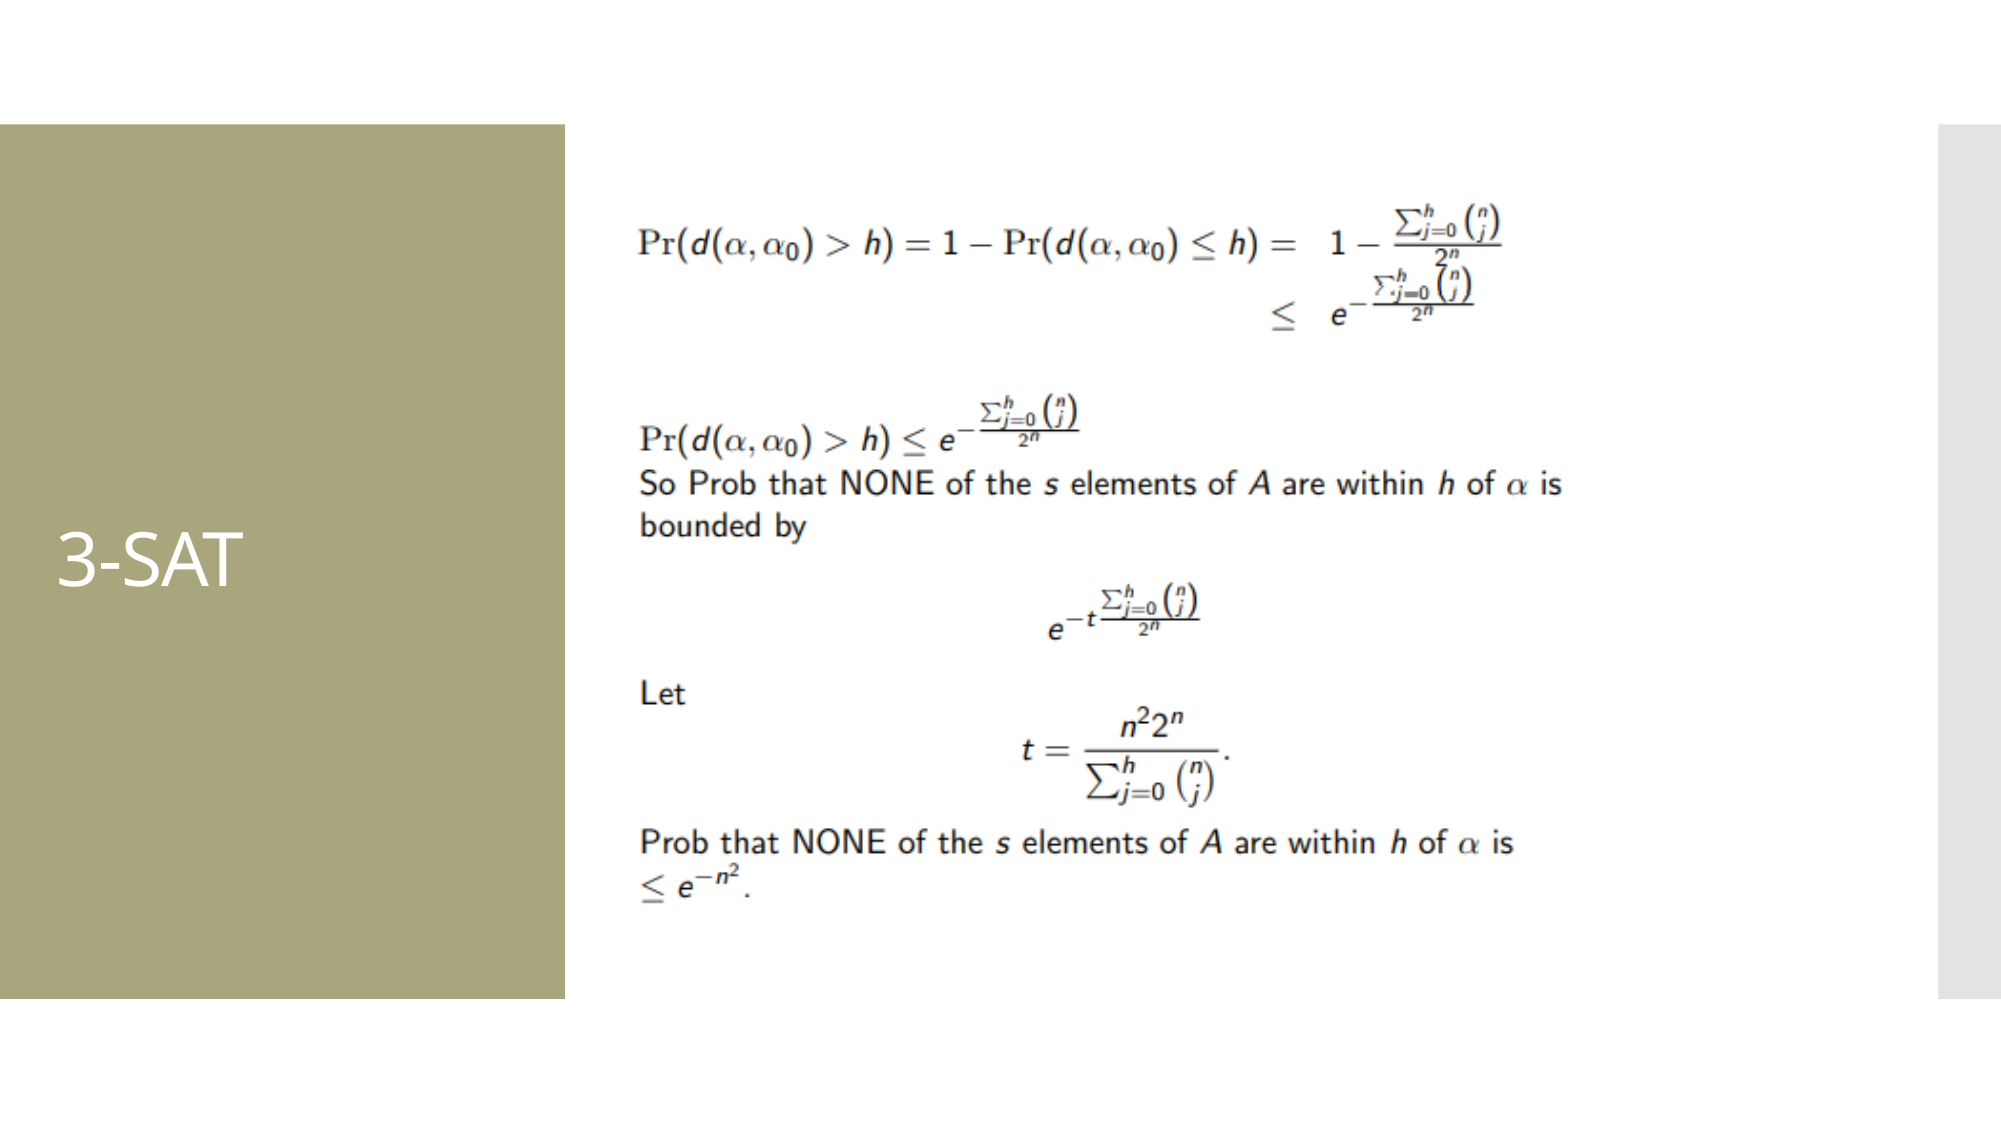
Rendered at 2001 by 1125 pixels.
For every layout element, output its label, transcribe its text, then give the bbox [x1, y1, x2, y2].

picture [634, 388, 1570, 912]
picture [634, 196, 1514, 339]
title 3-SAT [41, 184, 525, 940]
